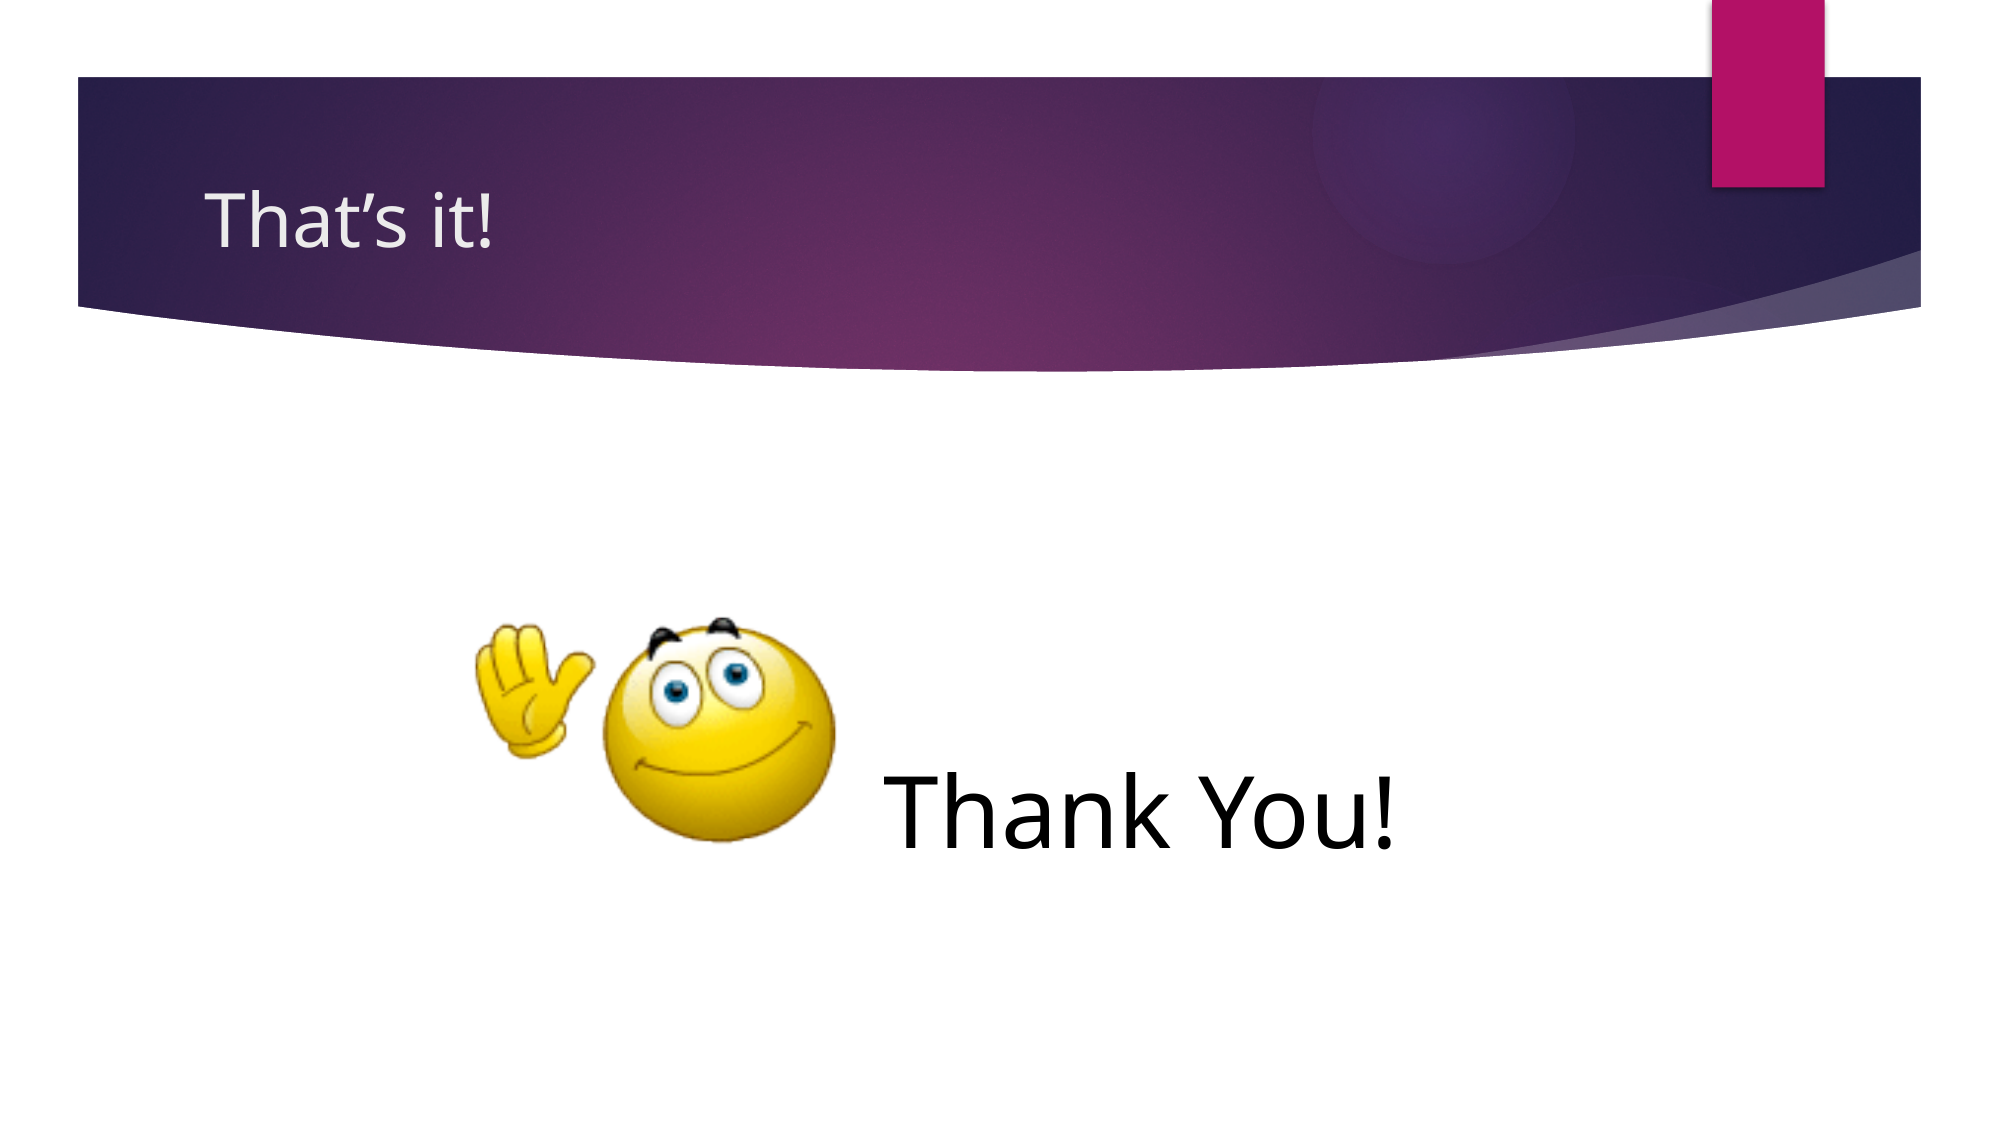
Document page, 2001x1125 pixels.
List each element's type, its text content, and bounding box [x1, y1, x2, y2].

title That’s it! [189, 159, 1627, 276]
text_box Thank You! [910, 741, 1536, 877]
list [402, 431, 905, 879]
